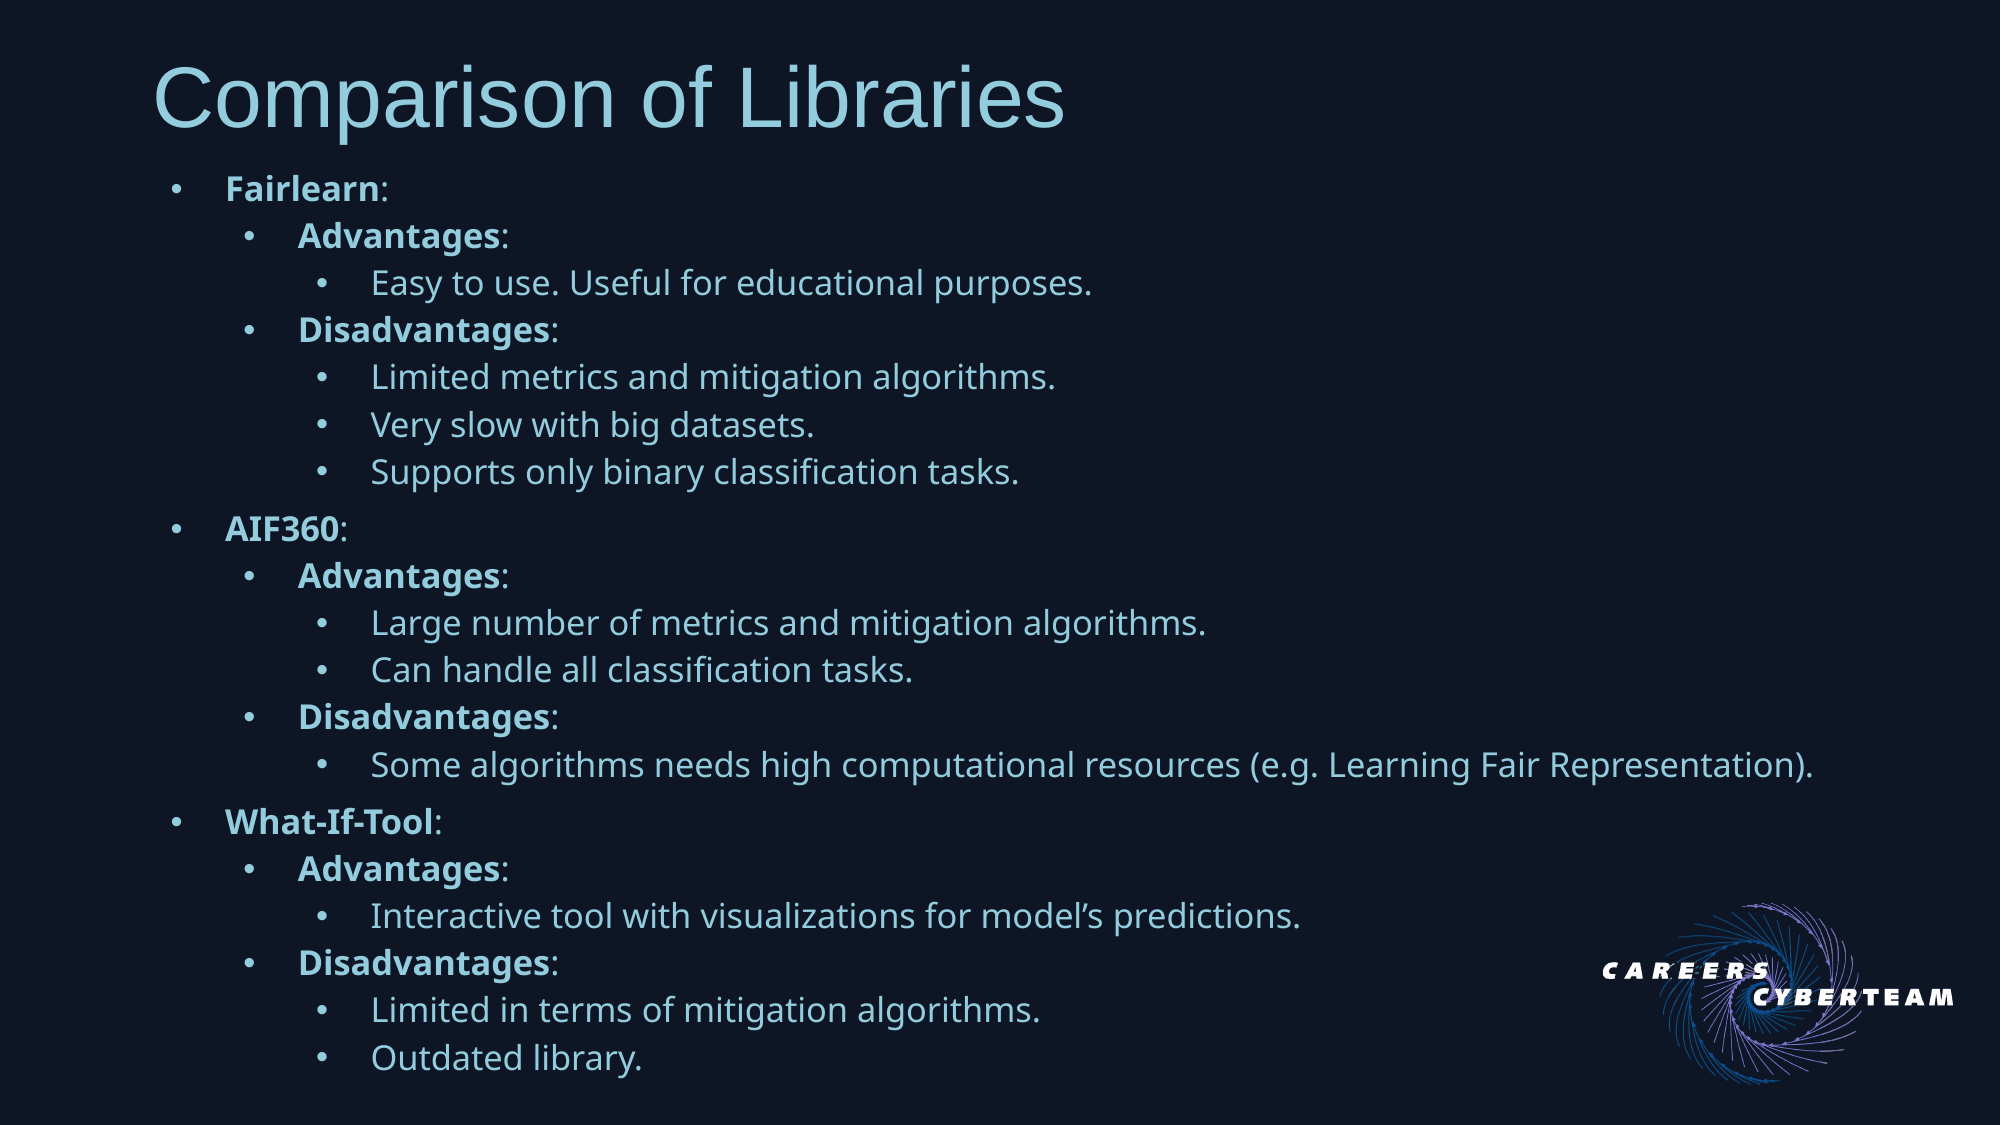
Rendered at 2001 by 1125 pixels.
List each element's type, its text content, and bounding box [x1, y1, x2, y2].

list Fairlearn: Advantages: Easy to use. Useful for educational purposes. Disadvantages: Limited metrics and mitigation algorithms. Very slow with big datasets. Supports only binary classification tasks. AIF360: Advantages: Large number of metrics and mitigation algorithms. Can handle all classification tasks. Disadvantages: Some algorithms needs high computational resources (e.g. Learning Fair Representation). What-If-Tool: Advantages: Interactive tool with visualizations for model’s predictions. Disadvantages: Limited in terms of mitigation algorithms. Outdated library. [137, 164, 1863, 1101]
title Comparison of Libraries [137, 45, 1863, 155]
picture [1863, 899, 1965, 1088]
